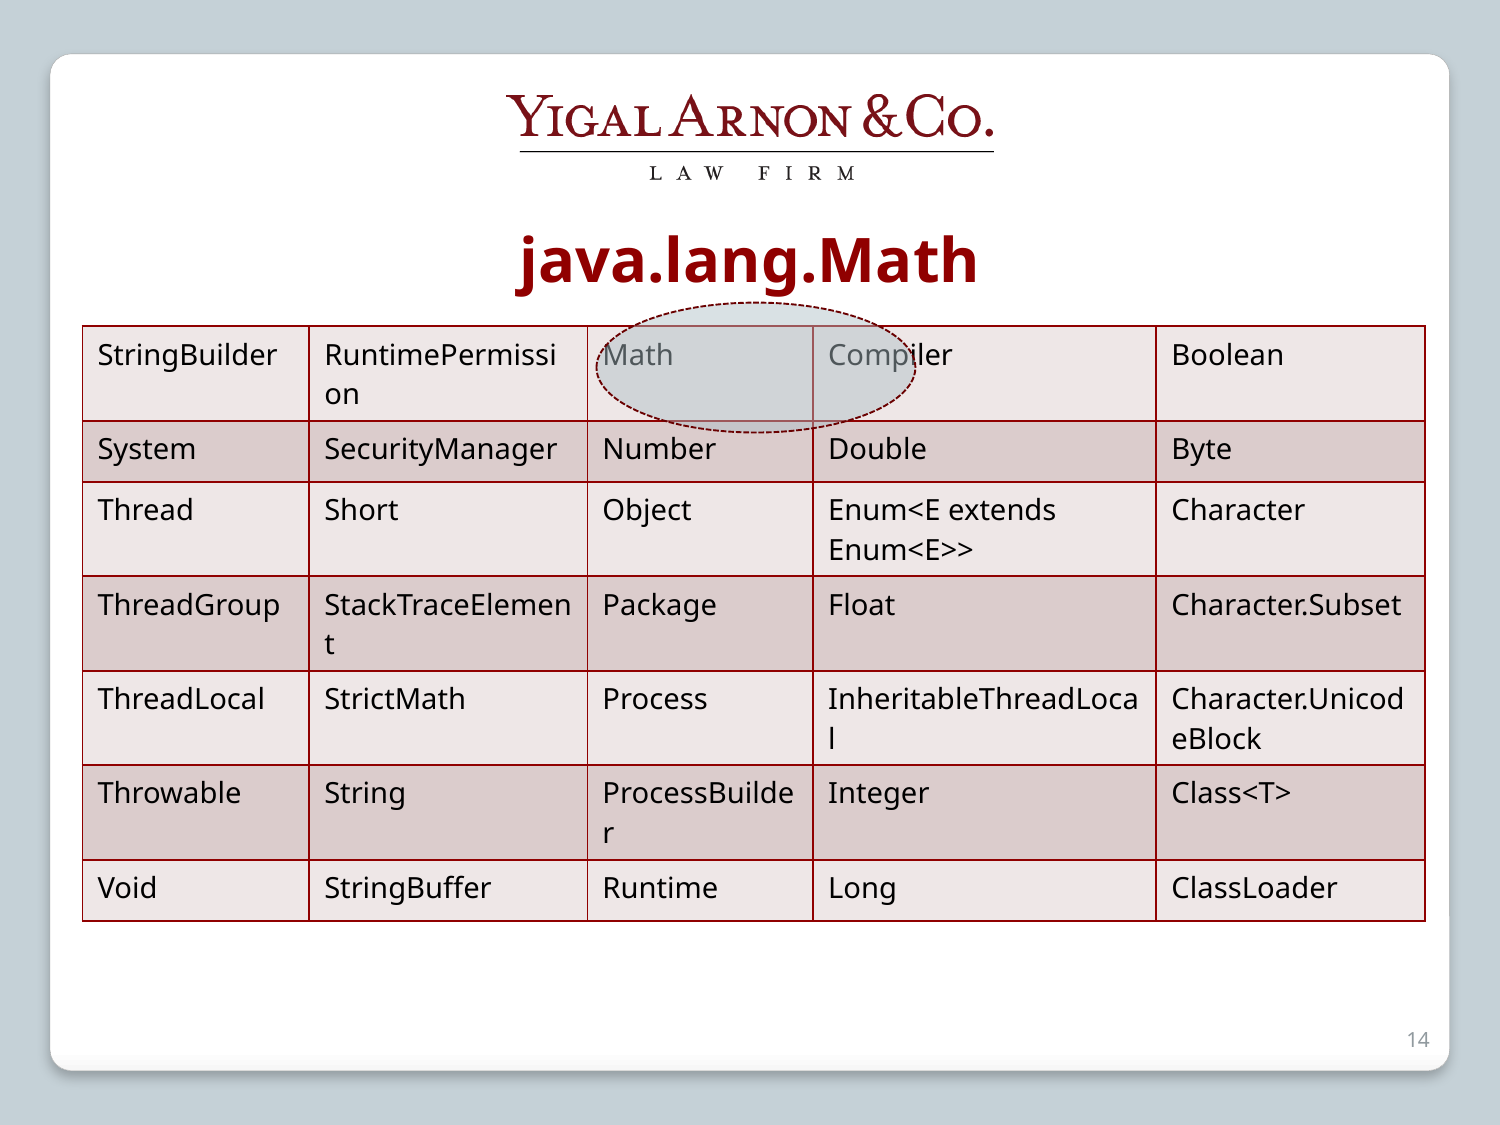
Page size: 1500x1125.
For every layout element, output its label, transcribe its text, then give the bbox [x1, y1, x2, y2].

table_cell ThreadGroup [83, 577, 308, 670]
table_header Math [588, 327, 655, 420]
title java.lang.Math [78, 214, 1422, 303]
slide_number 14 [1369, 1002, 1445, 1063]
table_cell StringBuffer [310, 861, 587, 920]
table_header Compiler [857, 327, 1155, 420]
table_cell Object [588, 483, 812, 575]
table_header Boolean [1157, 327, 1424, 420]
table_cell Class<T> [1157, 766, 1424, 859]
table_cell Throwable [83, 766, 308, 859]
table_cell StackTraceElement [310, 577, 587, 670]
table_cell Void [83, 861, 308, 920]
table_cell ProcessBuilder [588, 766, 812, 859]
table_cell Character.Subset [1157, 577, 1424, 670]
table_cell Enum<E extends Enum<E>> [814, 483, 1155, 575]
table_cell InheritableThreadLocal [814, 672, 1155, 764]
table_cell ThreadLocal [83, 672, 308, 764]
table_header RuntimePermission [310, 327, 587, 420]
table_cell Character [1157, 483, 1424, 575]
table_cell Long [814, 861, 1155, 920]
table_cell Double [814, 422, 1155, 481]
table_cell Byte [1157, 422, 1424, 481]
table_cell SecurityManager [310, 422, 587, 481]
table_cell Character.UnicodeBlock [1157, 672, 1424, 764]
table_cell System [83, 422, 308, 481]
table_cell ClassLoader [1157, 861, 1424, 920]
table_cell Thread [83, 483, 308, 575]
table_cell Short [310, 483, 587, 575]
table_header StringBuilder [83, 327, 308, 420]
table_cell Process [588, 672, 812, 764]
table_cell Float [814, 577, 1155, 670]
table_cell String [310, 766, 587, 859]
table_cell Integer [814, 766, 1155, 859]
table_cell StrictMath [310, 672, 587, 764]
picture [500, 87, 1000, 189]
table_cell Number [588, 422, 812, 481]
table_cell Runtime [588, 861, 812, 920]
text_box [595, 301, 917, 434]
table_cell Package [588, 577, 812, 670]
